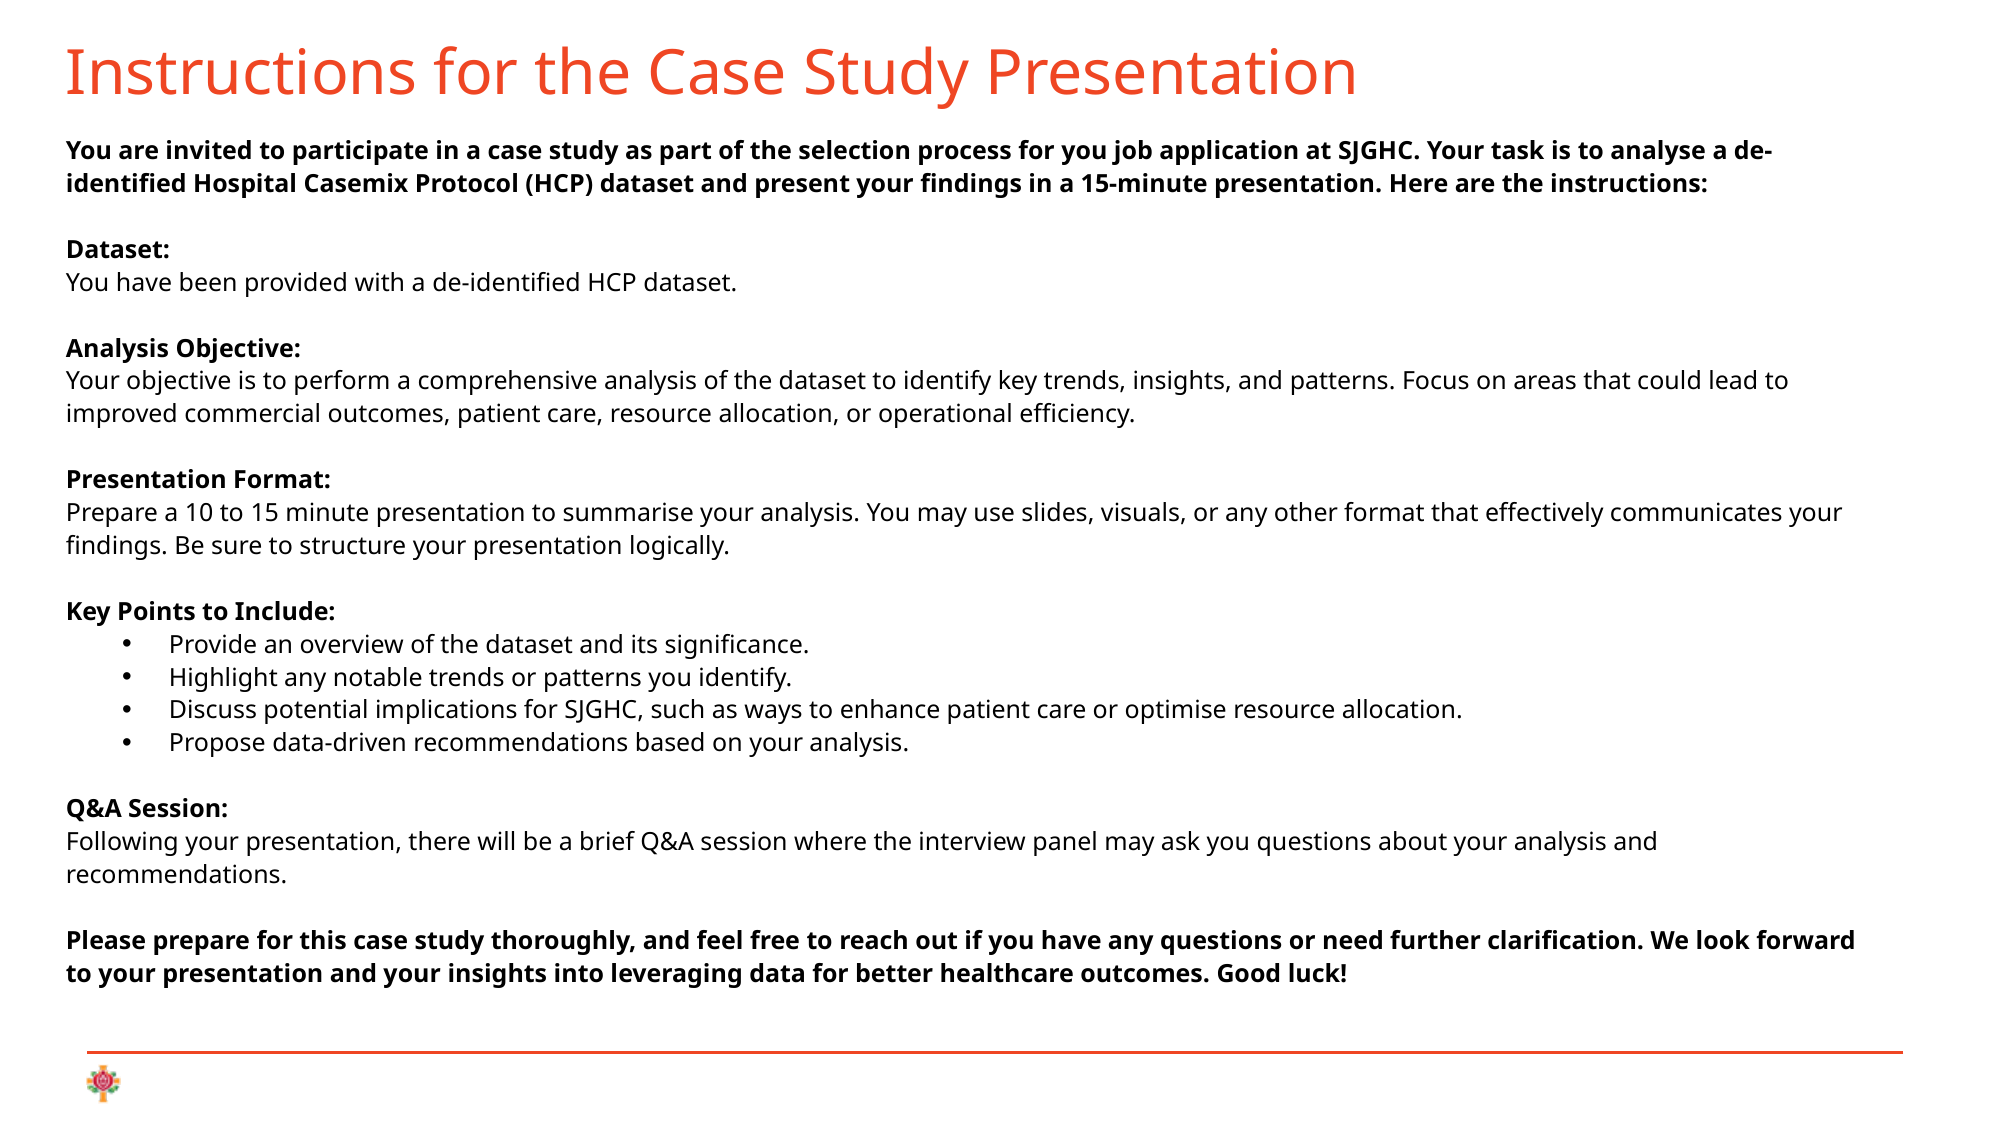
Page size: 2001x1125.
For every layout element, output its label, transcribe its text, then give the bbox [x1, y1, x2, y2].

list You are invited to participate in a case study as part of the selection process for you job application at SJGHC. Your task is to analyse a de-identified Hospital Casemix Protocol (HCP) dataset and present your findings in a 15-minute presentation. Here are the instructions: Dataset: You have been provided with a de-identified HCP dataset. Analysis Objective: Your objective is to perform a comprehensive analysis of the dataset to identify key trends, insights, and patterns. Focus on areas that could lead to improved commercial outcomes, patient care, resource allocation, or operational efficiency. Presentation Format: Prepare a 10 to 15 minute presentation to summarise your analysis. You may use slides, visuals, or any other format that effectively communicates your findings. Be sure to structure your presentation logically. Key Points to Include: Provide an overview of the dataset and its significance. Highlight any notable trends or patterns you identify. Discuss potential implications for SJGHC, such as ways to enhance patient care or optimise resource allocation. Propose data-driven recommendations based on your analysis. Q&A Session: Following your presentation, there will be a brief Q&A session where the interview panel may ask you questions about your analysis and recommendations. Please prepare for this case study thoroughly, and feel free to reach out if you have any questions or need further clarification. We look forward to your presentation and your insights into leveraging data for better healthcare outcomes. Good luck! [65, 131, 1883, 1040]
picture [86, 1064, 121, 1104]
title Instructions for the Case Study Presentation [65, 28, 1843, 121]
